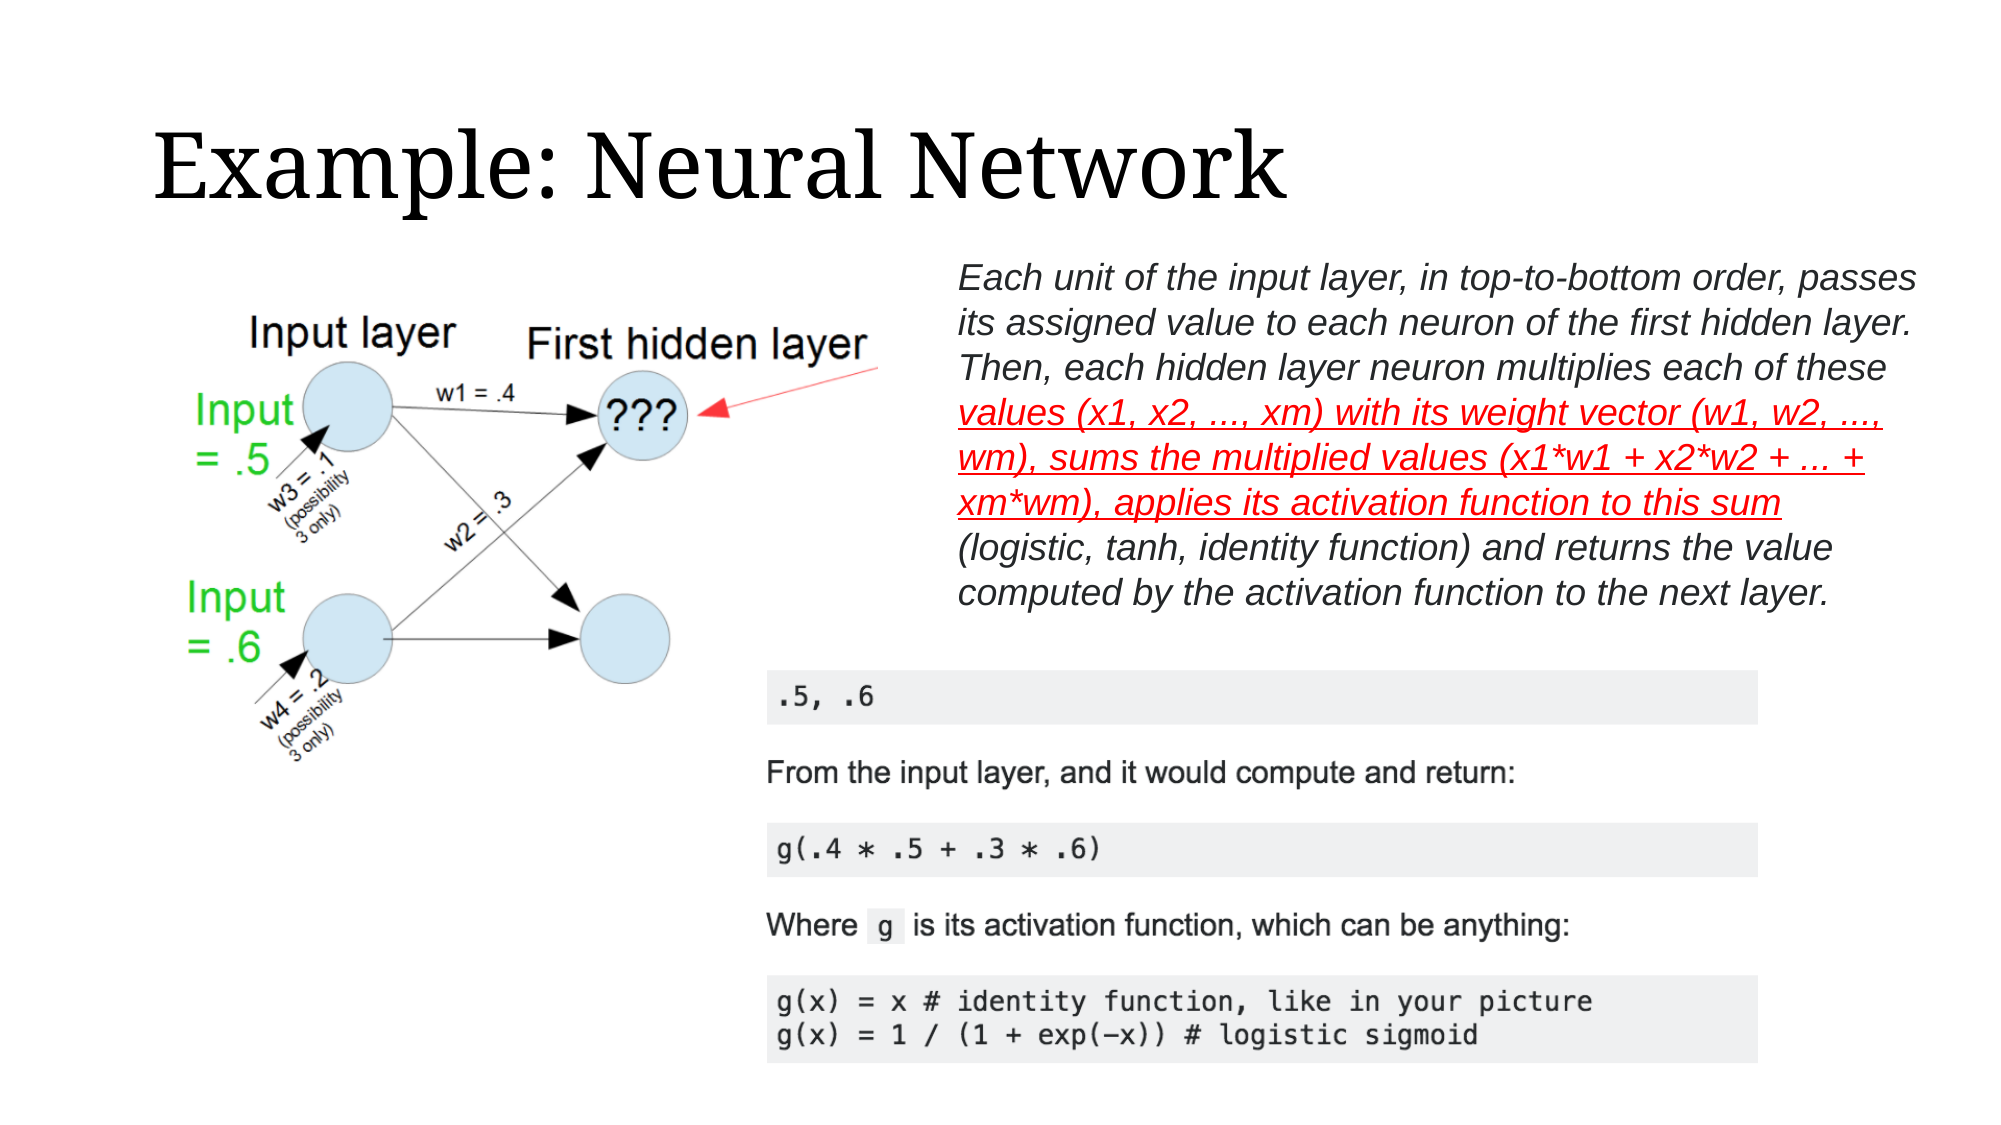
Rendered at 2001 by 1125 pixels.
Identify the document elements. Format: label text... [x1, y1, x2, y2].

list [137, 277, 878, 803]
text_box Each unit of the input layer, in top-to-bottom order, passes its assigned value to each neuron of the first hidden layer. Then, each hidden layer neuron multiplies each of these values (x1, x2, ..., xm) with its weight vector (w1, w2, ..., wm), sums the multiplied values (x1*w1 + x2*w2 + ... + xm*wm), applies its activation function to this sum (logistic, tanh, identity function) and returns the value computed by the activation function to the next layer. [943, 245, 1944, 621]
title Example: Neural Network [137, 59, 1863, 278]
picture [717, 641, 1758, 1084]
